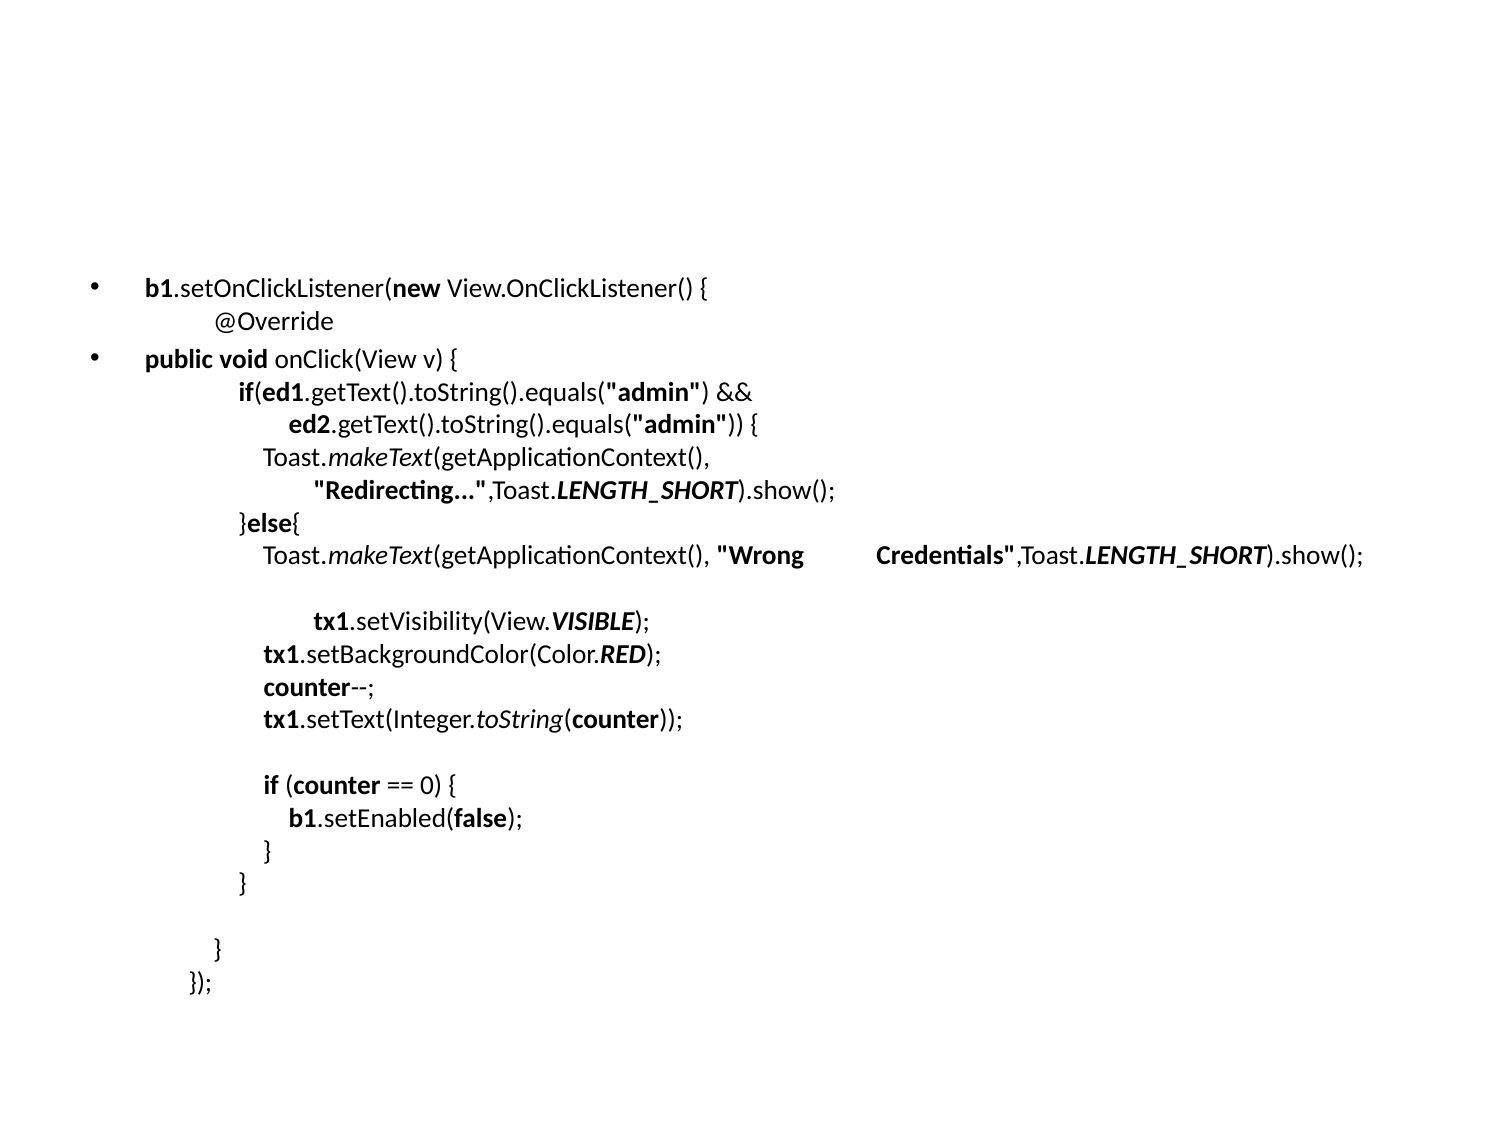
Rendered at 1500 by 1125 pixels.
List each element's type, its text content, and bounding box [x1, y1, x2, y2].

list b1.setOnClickListener(new View.OnClickListener() { @Override public void onClick(View v) { if(ed1.getText().toString().equals("admin") && ed2.getText().toString().equals("admin")) { Toast.makeText(getApplicationContext(), "Redirecting...",Toast.LENGTH_SHORT).show(); }else{ Toast.makeText(getApplicationContext(), "Wrong Credentials",Toast.LENGTH_SHORT).show(); tx1.setVisibility(View.VISIBLE); tx1.setBackgroundColor(Color.RED); counter--; tx1.setText(Integer.toString(counter)); if (counter == 0) { b1.setEnabled(false); } } } }); [75, 262, 1425, 1005]
